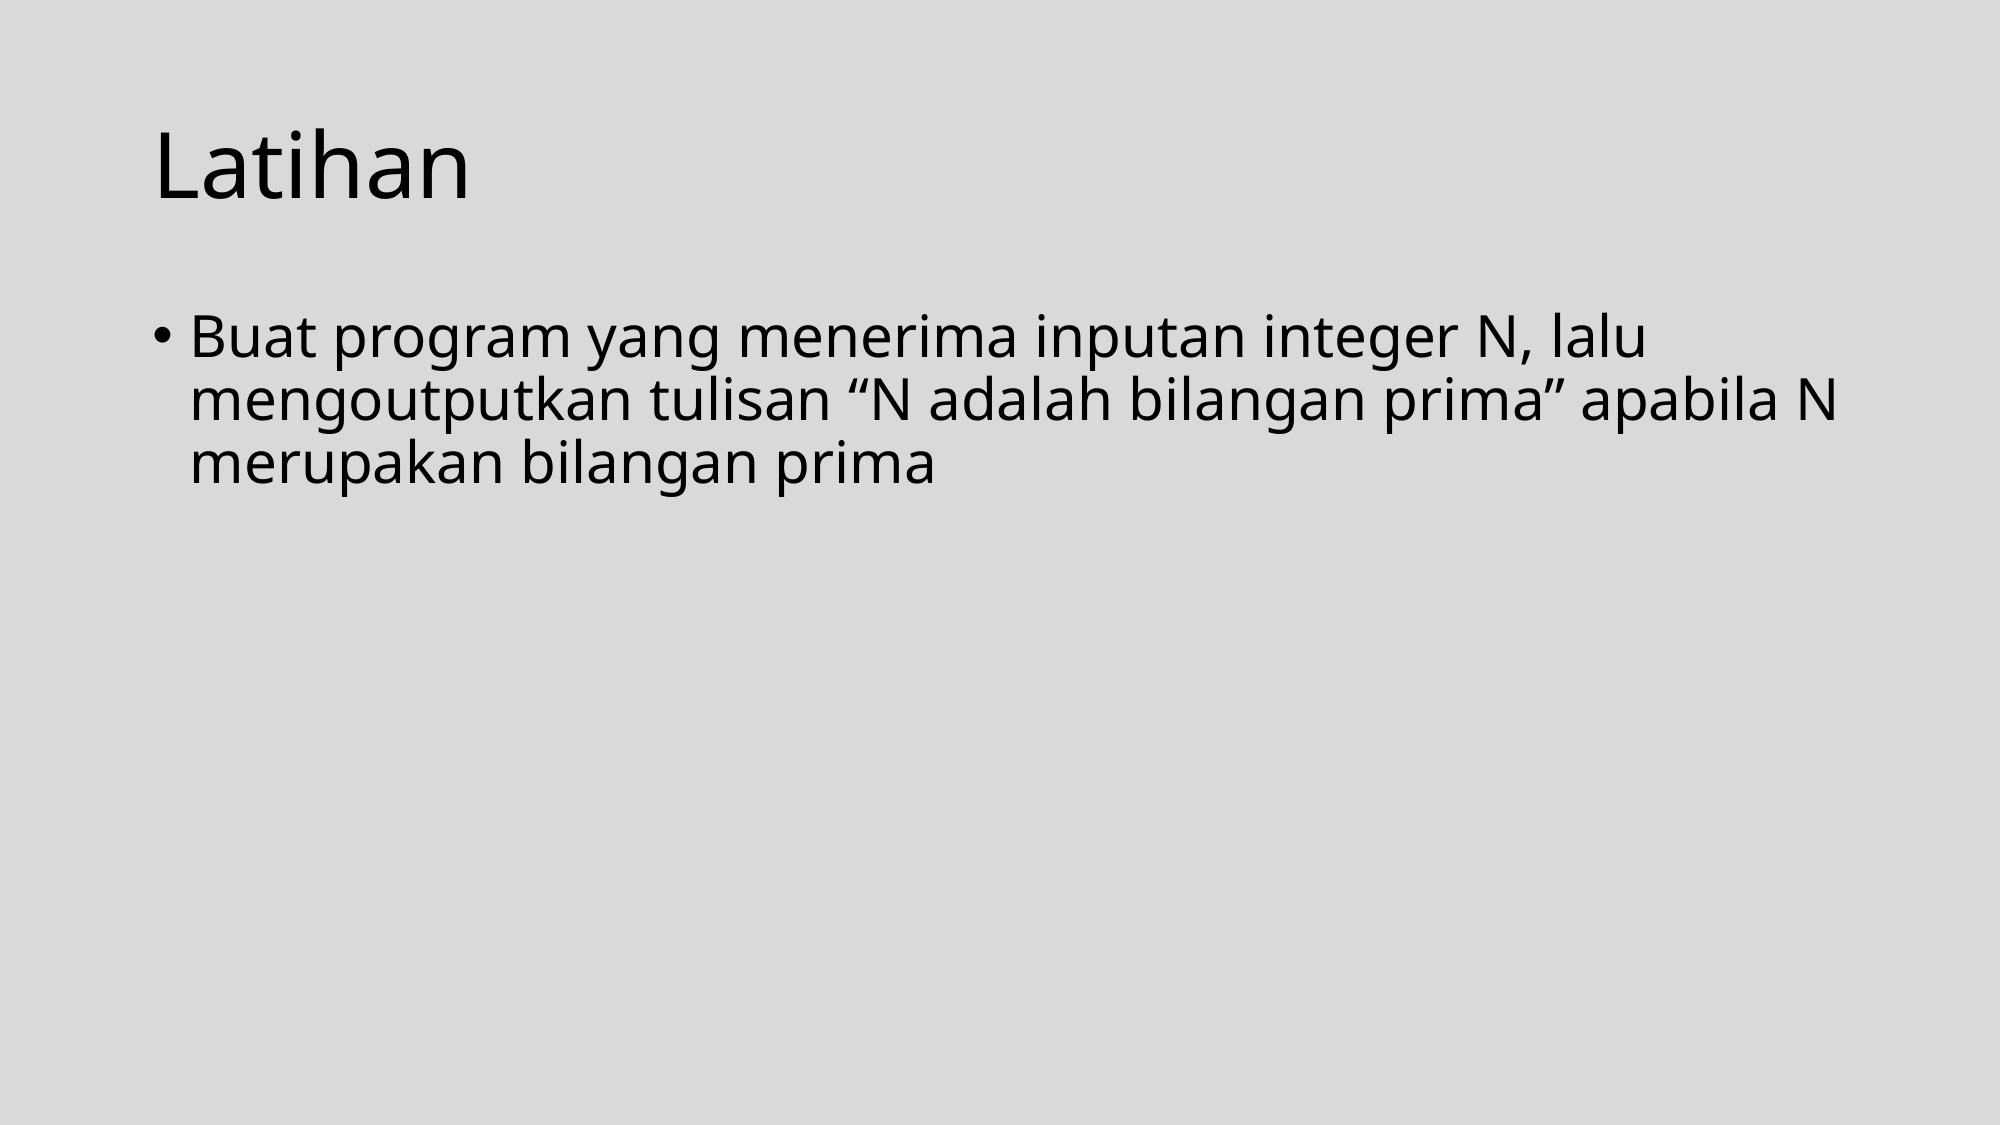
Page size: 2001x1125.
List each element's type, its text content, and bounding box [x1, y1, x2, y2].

list Buat program yang menerima inputan integer N, lalu mengoutputkan tulisan “N adalah bilangan prima” apabila N merupakan bilangan prima [137, 299, 1863, 1014]
title Latihan [137, 59, 1863, 278]
